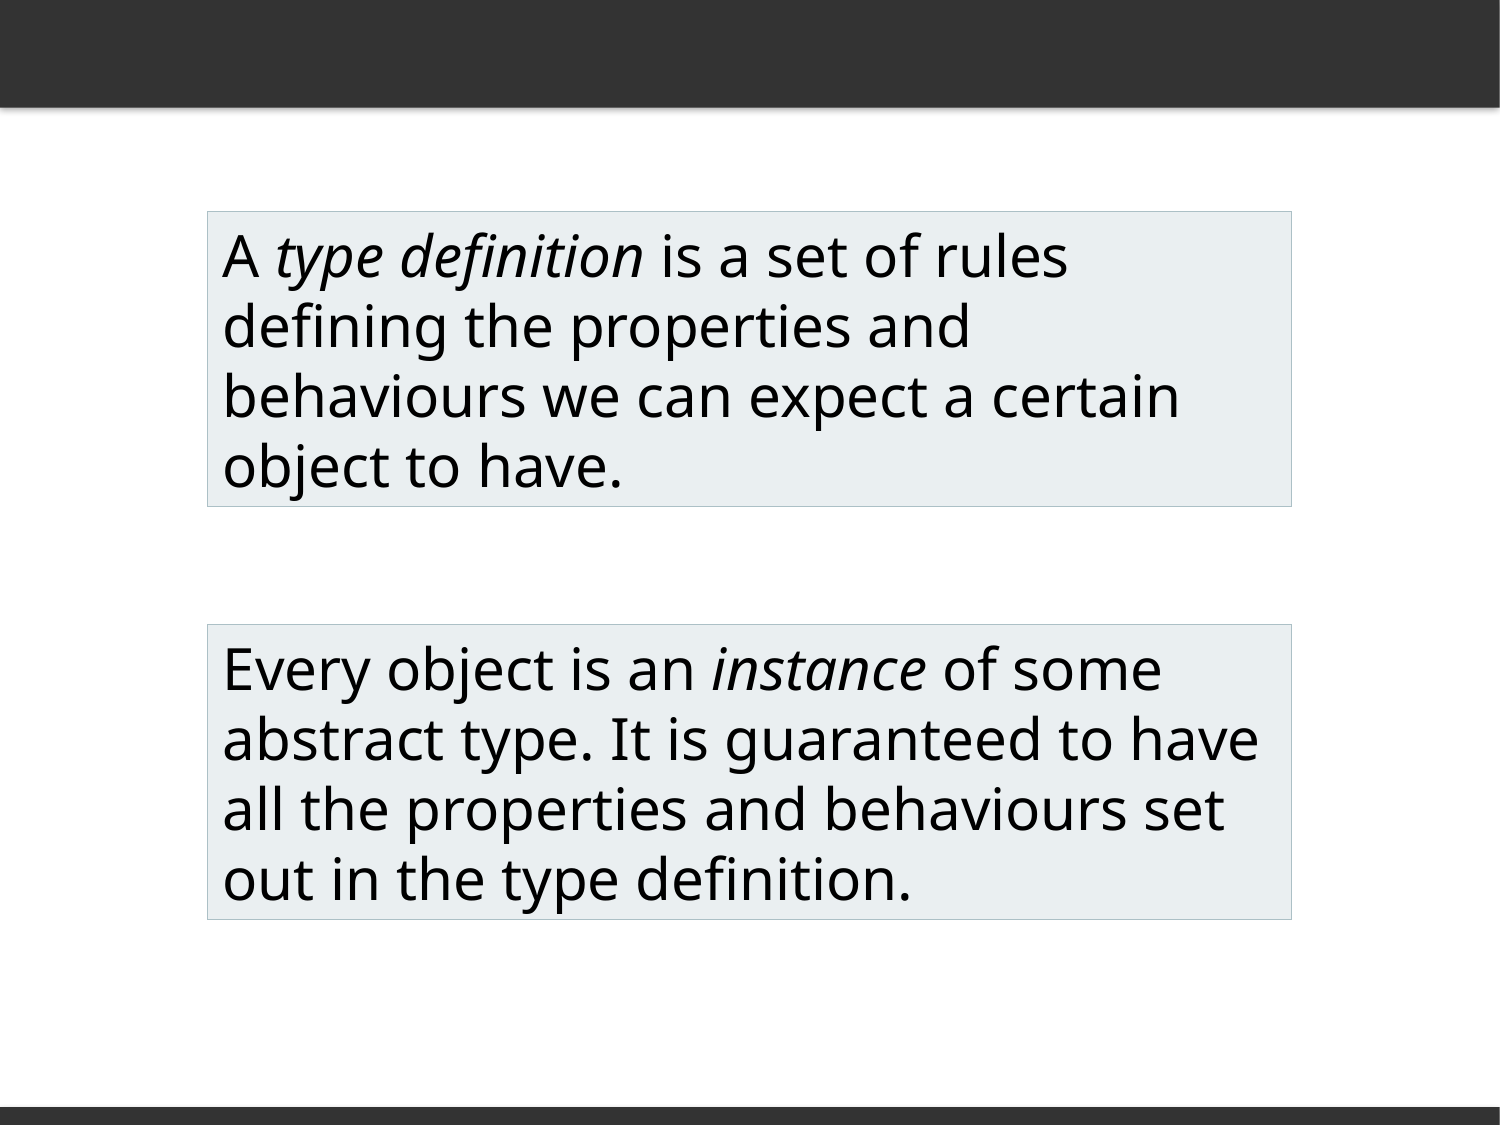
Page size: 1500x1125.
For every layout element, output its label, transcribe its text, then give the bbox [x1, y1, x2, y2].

text_box A type definition is a set of rules defining the properties and behaviours we can expect a certain object to have. [207, 211, 1292, 507]
text_box Every object is an instance of some abstract type. It is guaranteed to have all the properties and behaviours set out in the type definition. [207, 624, 1292, 920]
